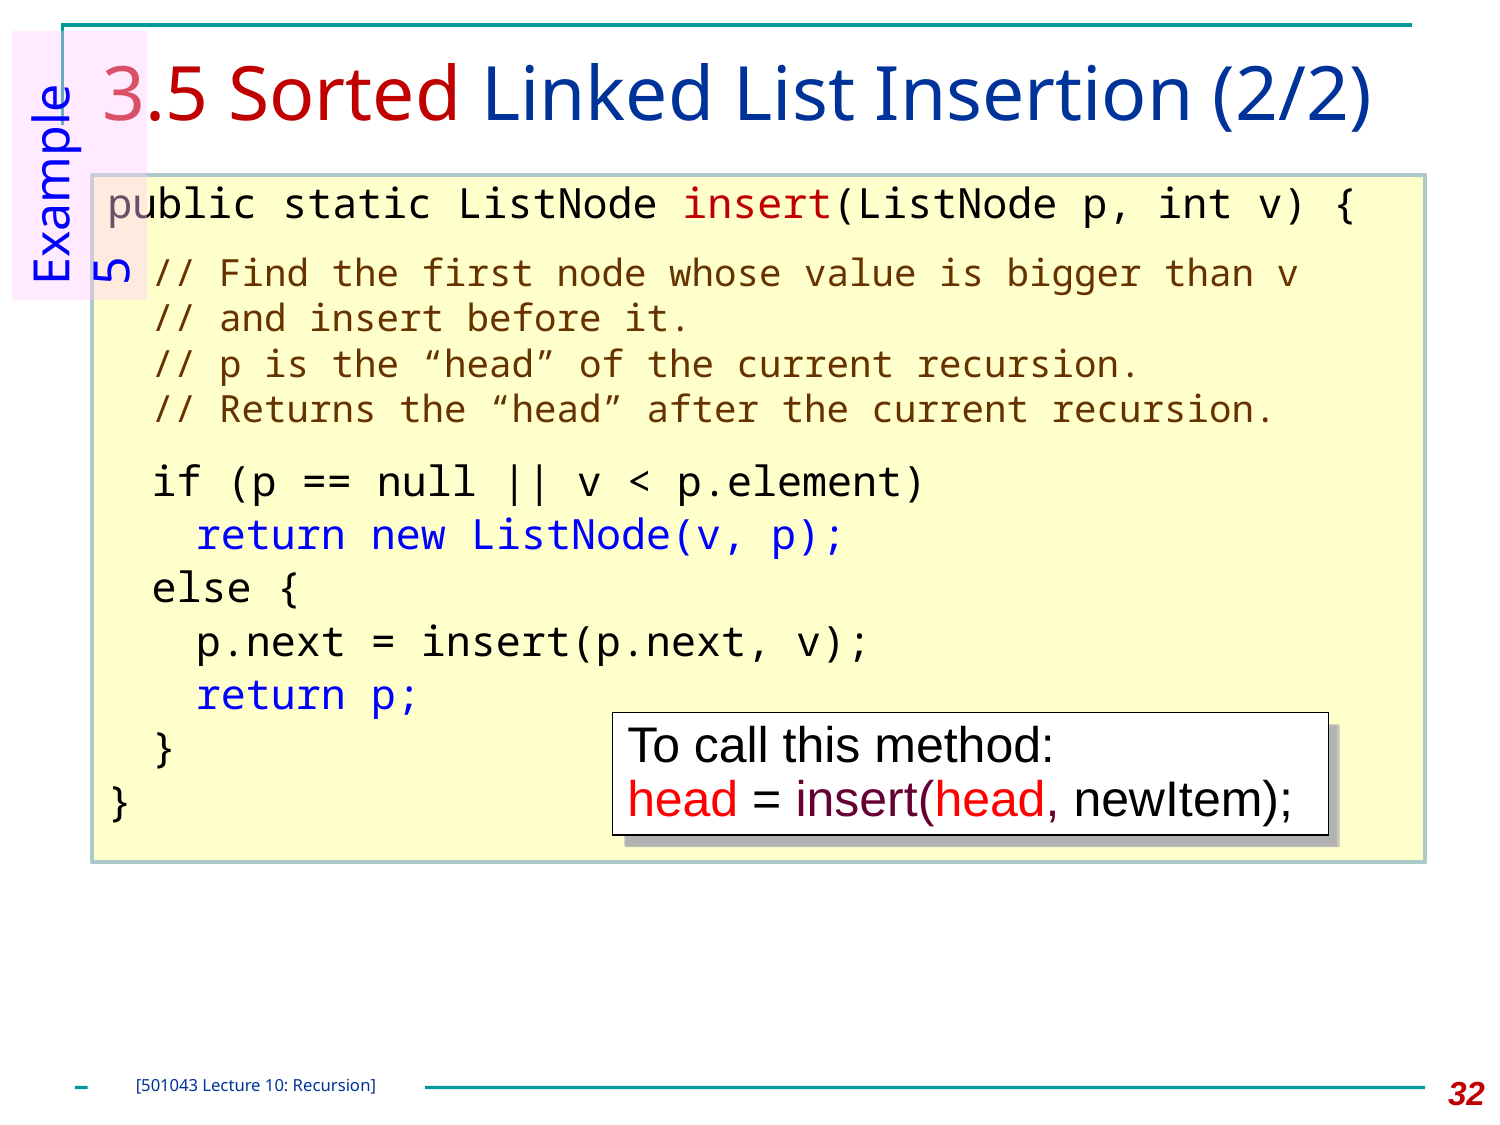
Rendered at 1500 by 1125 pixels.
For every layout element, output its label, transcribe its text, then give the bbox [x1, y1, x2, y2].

text_box Example 5 [12, 30, 147, 300]
text_box [501043 Lecture 10: Recursion] [87, 1074, 425, 1100]
slide_number 32 [1400, 1065, 1500, 1125]
title 3.5 Sorted Linked List Insertion (2/2) [147, 37, 1426, 168]
text_box public static ListNode insert(ListNode p, int v) { // Find the first node whose value is bigger than v // and insert before it. // p is the “head” of the current recursion. // Returns the “head” after the current recursion. if (p == null || v < p.element) return new ListNode(v, p); else { p.next = insert(p.next, v); return p; } } [90, 173, 1427, 864]
text_box To call this method: head = insert(head, newItem); [612, 712, 1329, 836]
